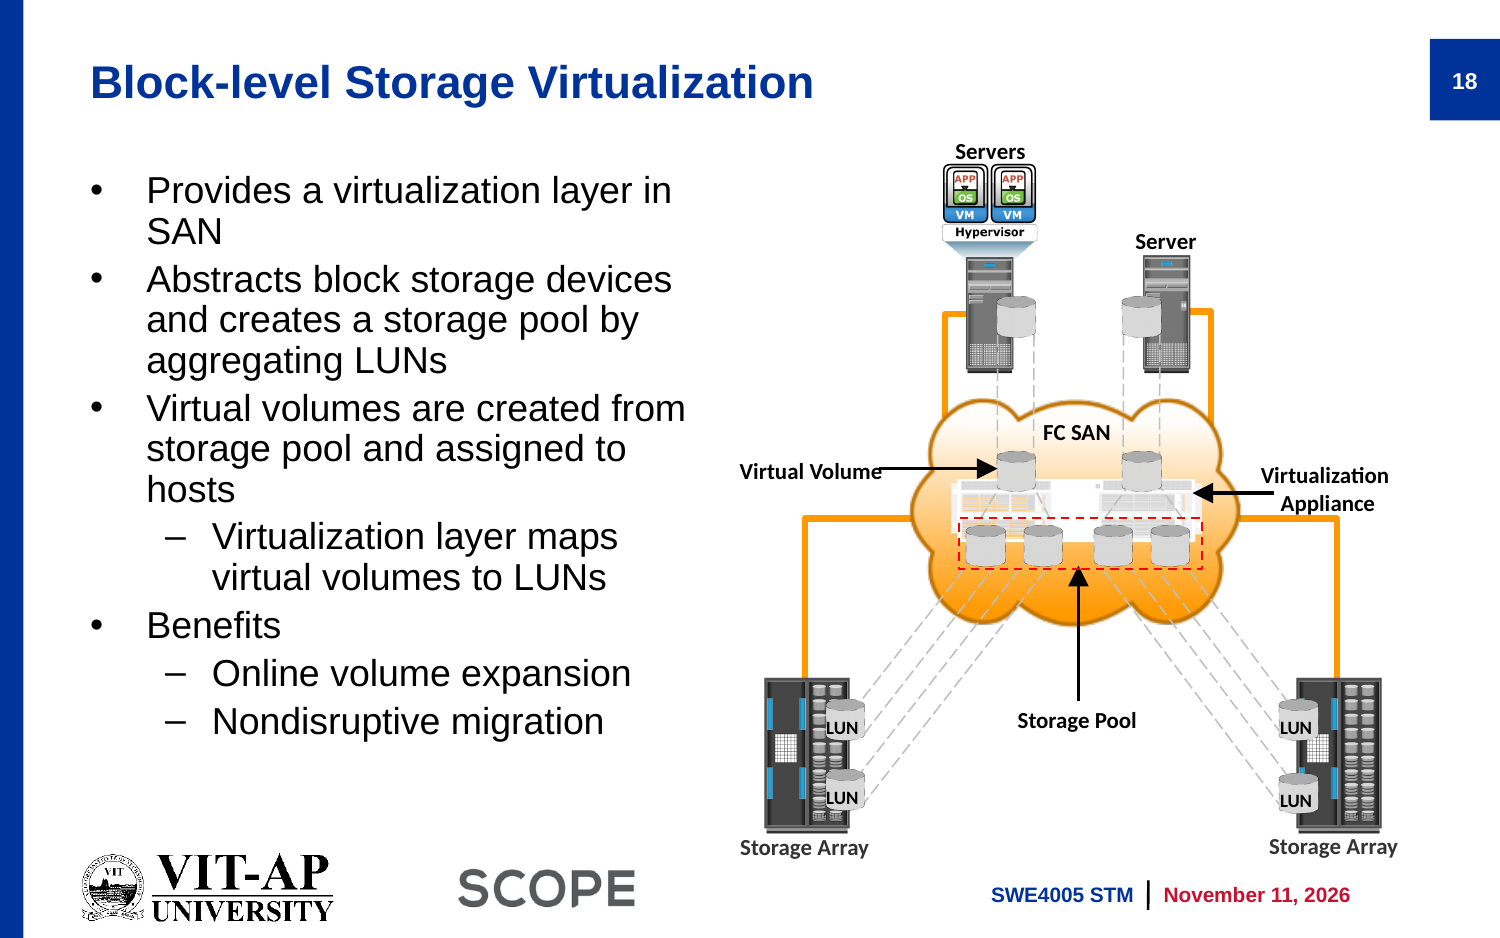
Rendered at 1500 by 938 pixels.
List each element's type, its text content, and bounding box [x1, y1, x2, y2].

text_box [752, 136, 1392, 857]
slide_number 18 [1429, 45, 1500, 116]
footer SWE4005 STM [673, 868, 1149, 919]
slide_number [1149, 868, 1424, 919]
picture [76, 846, 337, 928]
picture [454, 864, 641, 910]
list Provides a virtualization layer in SAN Abstracts block storage devices and creates a storage pool by aggregating LUNs Virtual volumes are created from storage pool and assigned to hosts Virtualization layer maps virtual volumes to LUNs Benefits Online volume expansion Nondisruptive migration [74, 163, 704, 838]
title Block-level Storage Virtualization [74, 37, 1430, 124]
